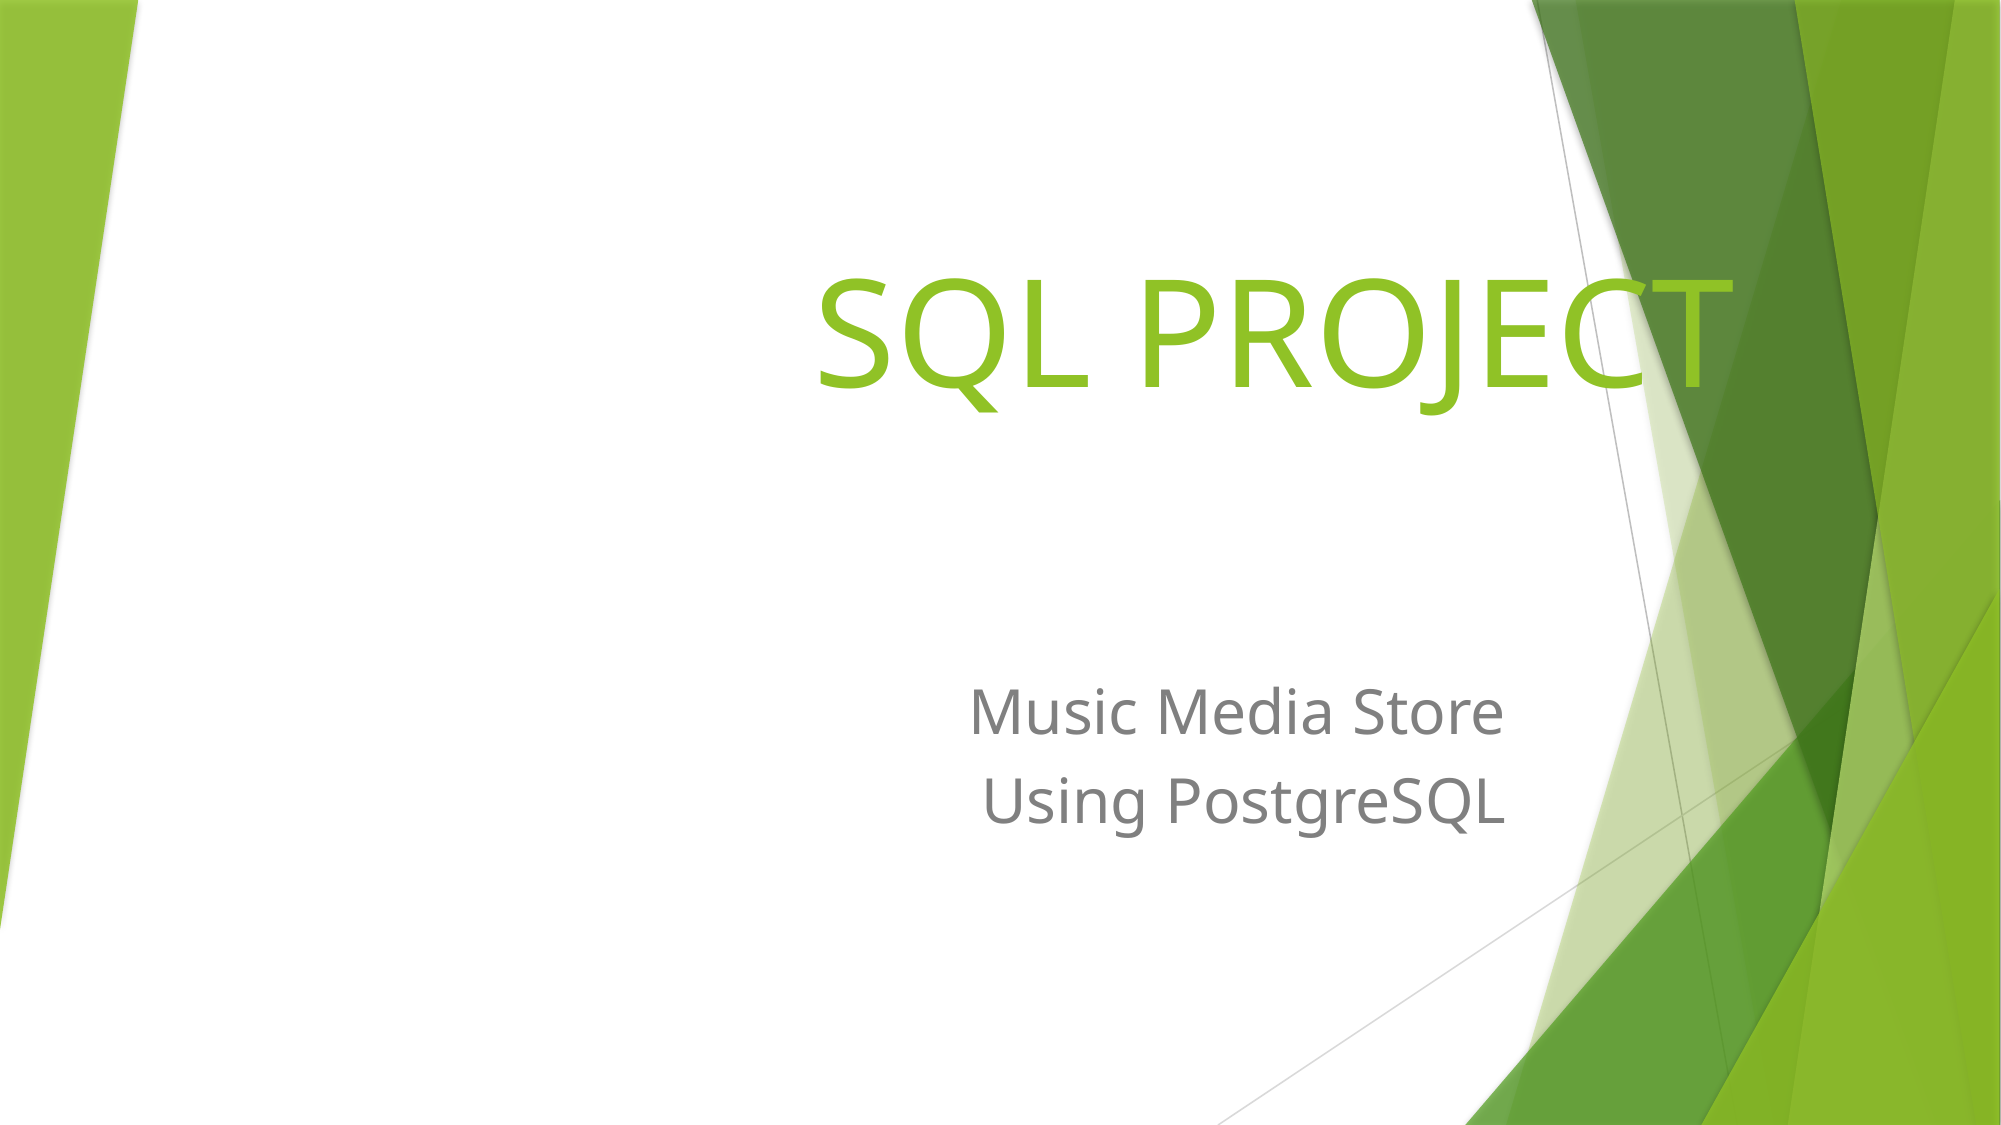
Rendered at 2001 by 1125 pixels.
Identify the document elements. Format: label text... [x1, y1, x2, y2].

subtitle Music Media Store Using PostgreSQL [247, 664, 1522, 845]
title SQL PROJECT [249, 184, 1750, 425]
